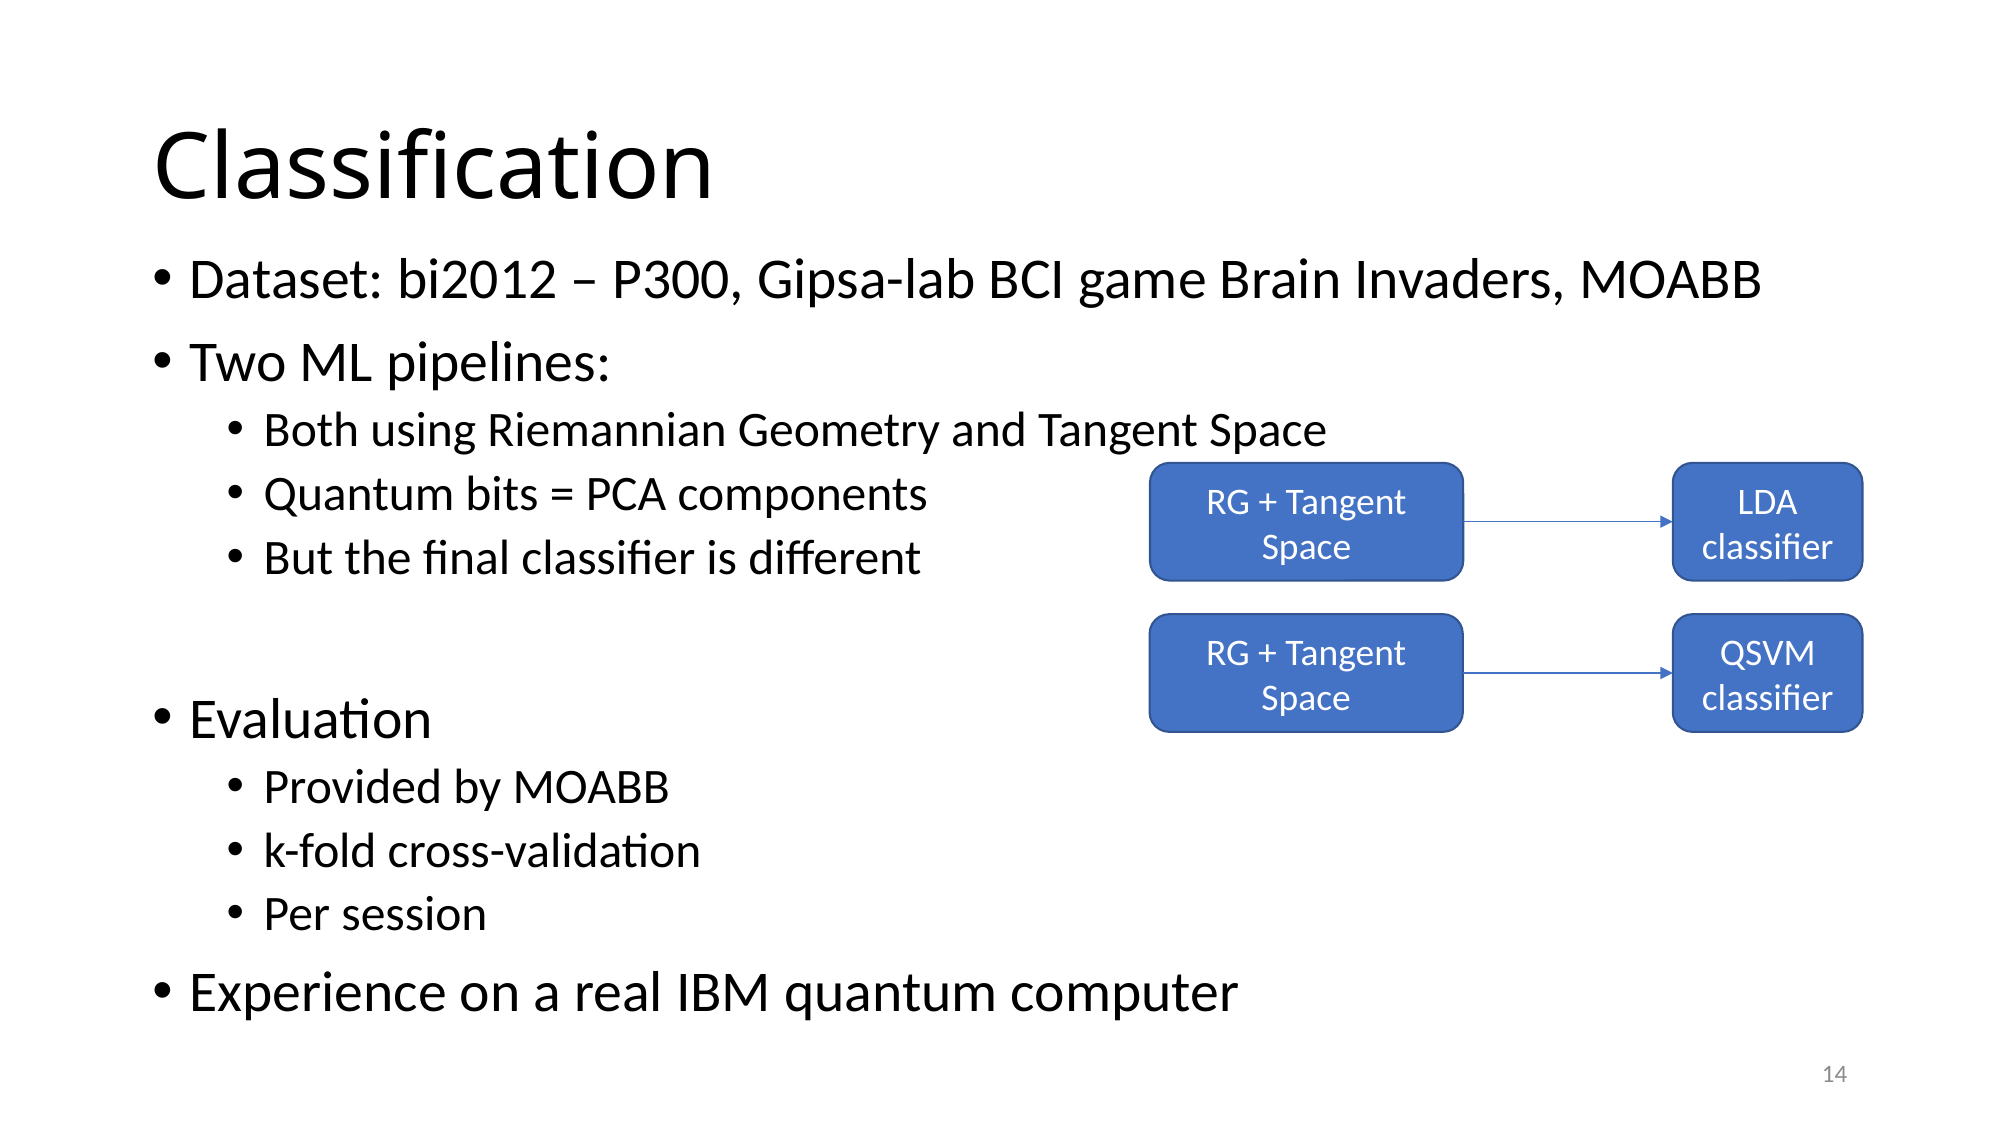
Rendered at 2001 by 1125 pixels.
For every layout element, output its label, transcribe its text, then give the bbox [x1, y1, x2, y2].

text_box LDA classifier [1671, 461, 1864, 582]
title Classification [137, 59, 1863, 241]
slide_number 14 [1412, 1042, 1863, 1103]
list Dataset: bi2012 – P300, Gipsa-lab BCI game Brain Invaders, MOABB Two ML pipelines: Both using Riemannian Geometry and Tangent Space Quantum bits = PCA components But the final classifier is different Evaluation Provided by MOABB k-fold cross-validation Per session Experience on a real IBM quantum computer [137, 241, 1923, 1036]
text_box QSVM classifier [1671, 613, 1864, 733]
text_box RG + Tangent Space [1148, 461, 1465, 582]
text_box RG + Tangent Space [1148, 613, 1464, 733]
